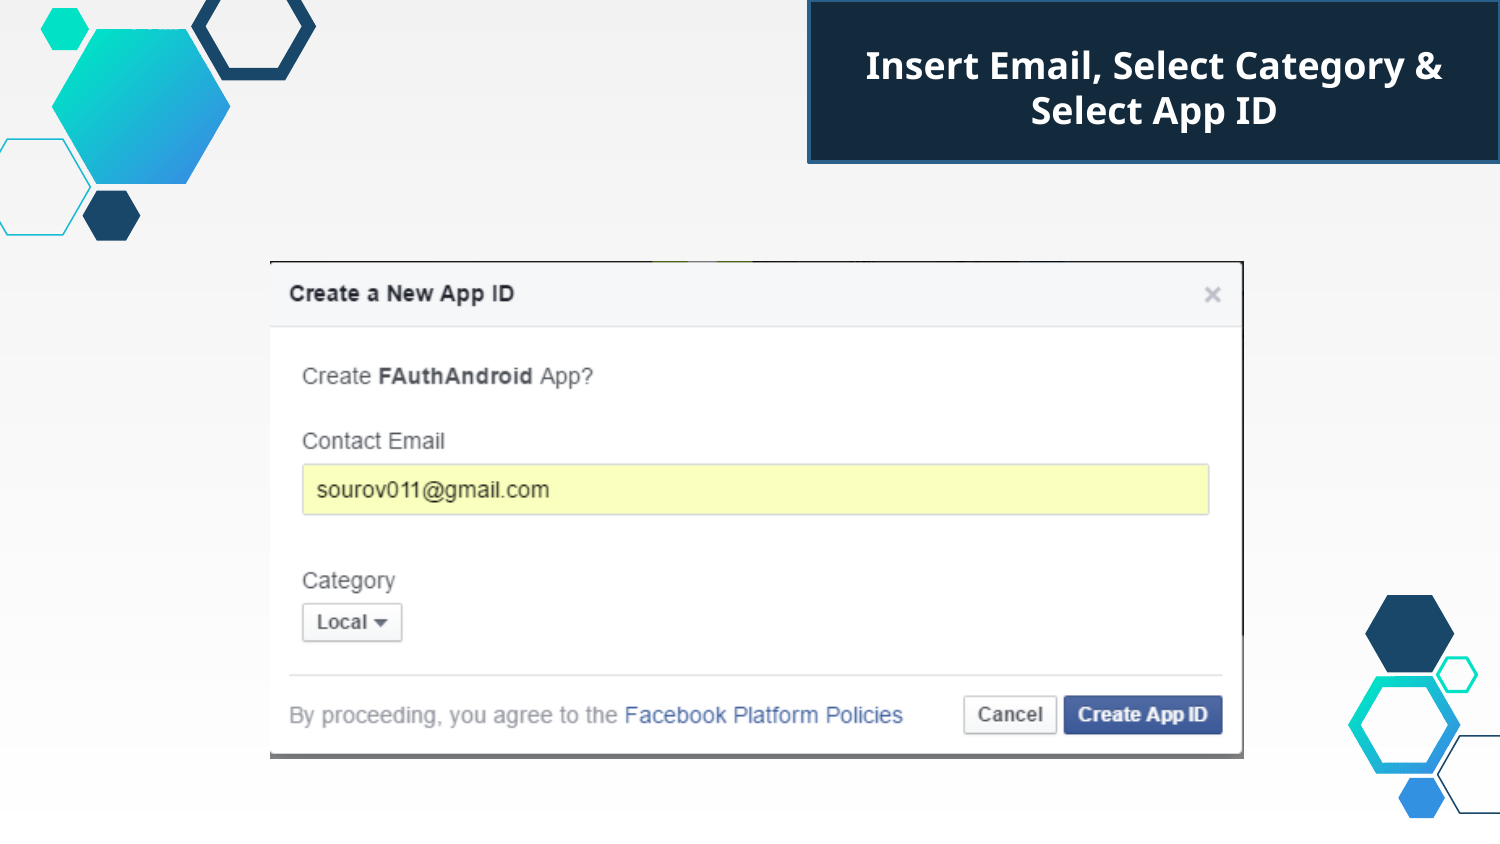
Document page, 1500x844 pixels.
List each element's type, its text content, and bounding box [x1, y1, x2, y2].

text_box [807, 0, 1500, 164]
picture [270, 261, 1245, 760]
text_box Insert Email, Select Category & Select App ID [843, 24, 1466, 150]
